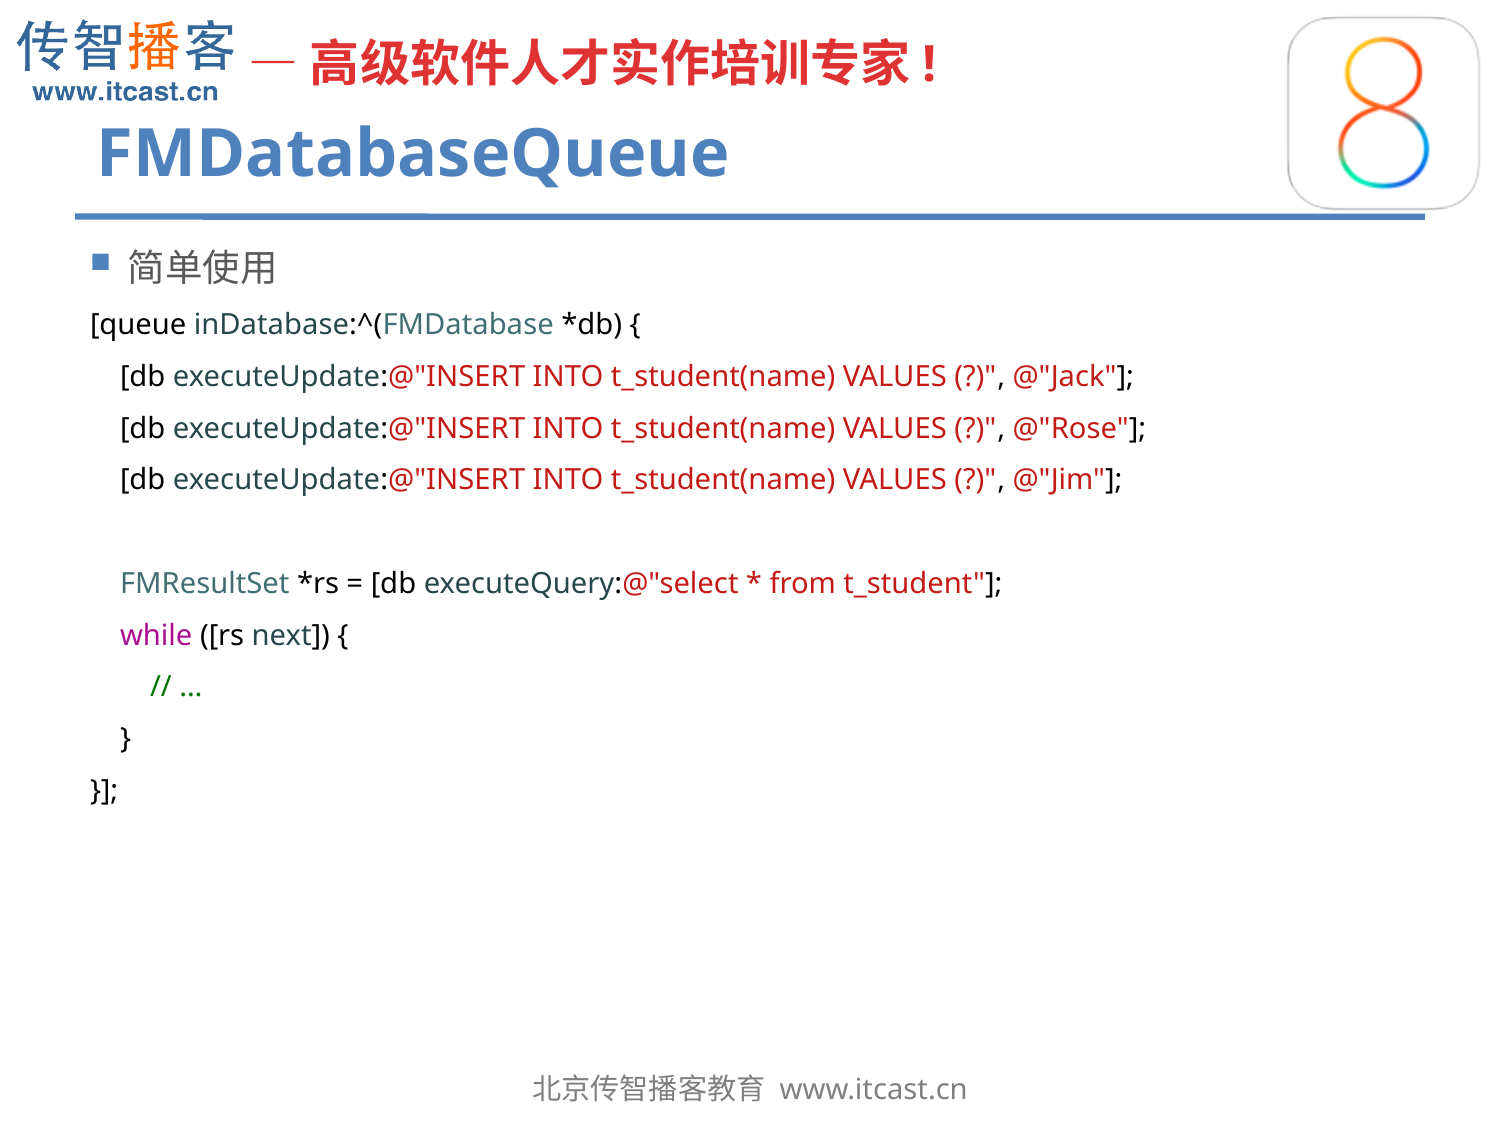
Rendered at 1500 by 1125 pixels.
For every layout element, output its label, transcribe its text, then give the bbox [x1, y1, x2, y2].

list 简单使用 [queue inDatabase:^(FMDatabase *db) { [db executeUpdate:@"INSERT INTO t_student(name) VALUES (?)", @"Jack"]; [db executeUpdate:@"INSERT INTO t_student(name) VALUES (?)", @"Rose"]; [db executeUpdate:@"INSERT INTO t_student(name) VALUES (?)", @"Jim"]; FMResultSet *rs = [db executeQuery:@"select * from t_student"]; while ([rs next]) { // … } }]; [75, 236, 1425, 1061]
picture [1270, 0, 1497, 227]
picture [16, 19, 234, 101]
title FMDatabaseQueue [81, 102, 1416, 236]
